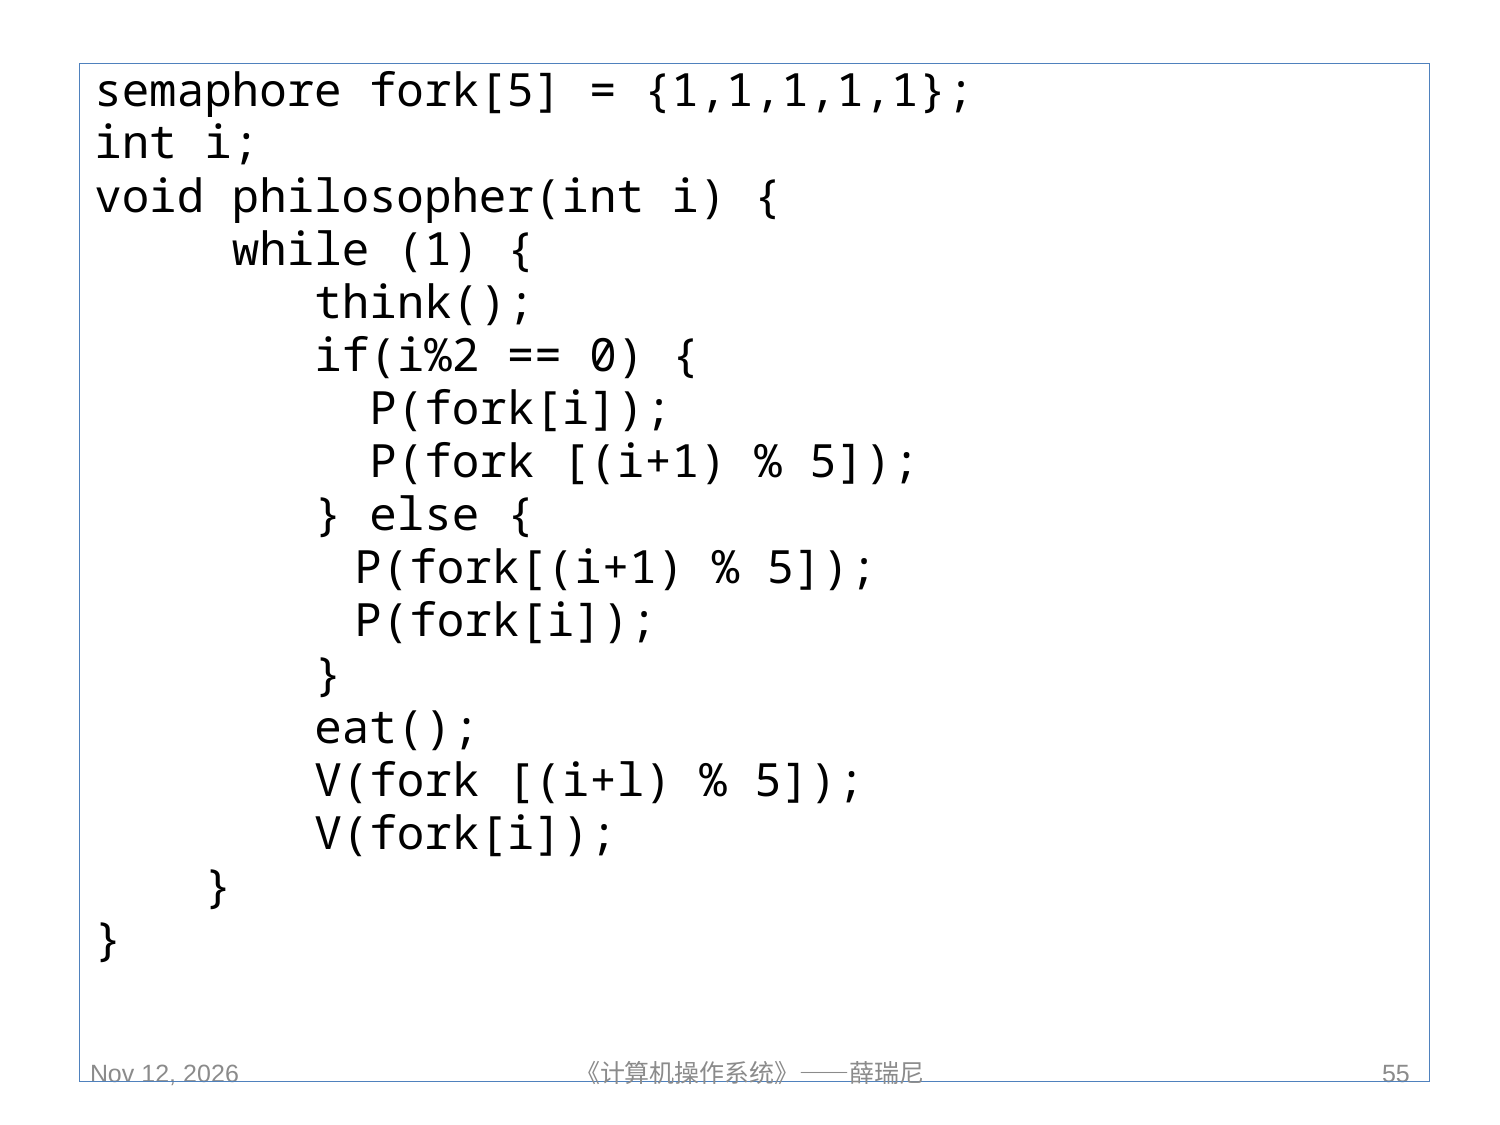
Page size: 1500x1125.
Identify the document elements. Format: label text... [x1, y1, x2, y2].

footer 《计算机操作系统》——薛瑞尼 [425, 1042, 1074, 1103]
list semaphore fork[5] = {1,1,1,1,1}; int i; void philosopher(int i) { while (1) { think(); if(i%2 == 0) { P(fork[i]); P(fork [(i+1) % 5]); } else { P(fork[(i+1) % 5]); P(fork[i]); } eat(); V(fork [(i+l) % 5]); V(fork[i]); } } [79, 63, 1430, 1082]
slide_number 55 [1074, 1042, 1425, 1103]
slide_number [75, 1042, 425, 1103]
